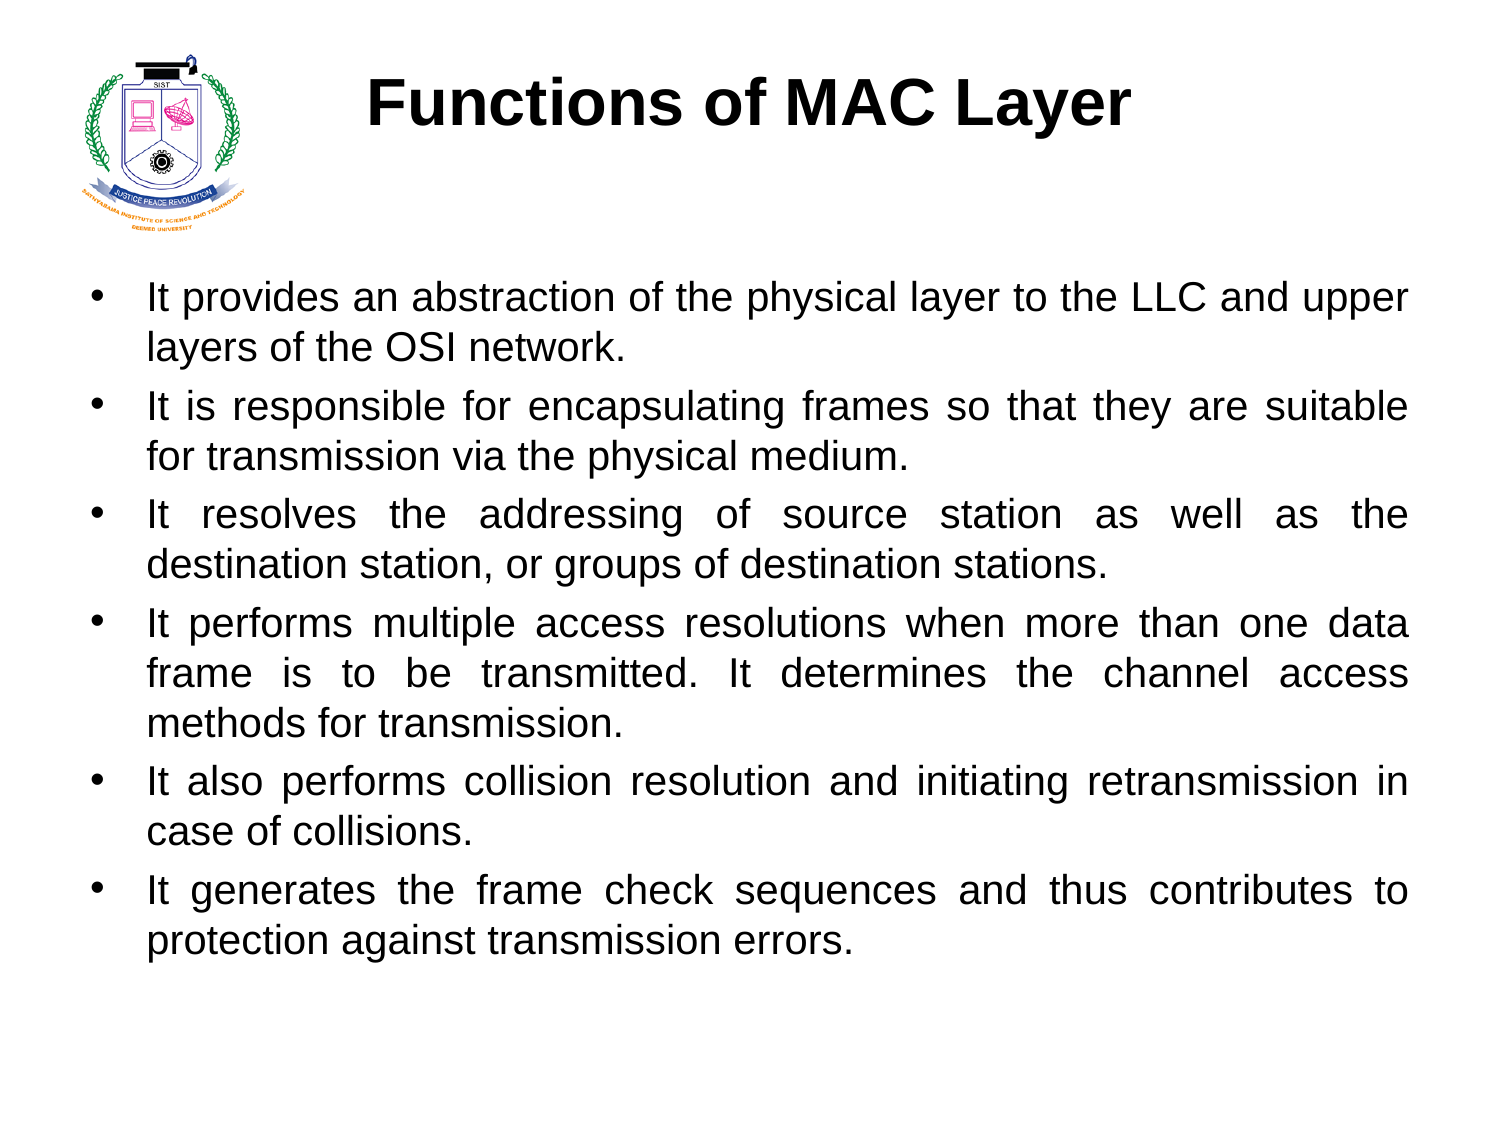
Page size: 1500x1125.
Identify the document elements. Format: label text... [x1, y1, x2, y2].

title Functions of MAC Layer [75, 45, 1425, 233]
picture [62, 49, 263, 250]
list It provides an abstraction of the physical layer to the LLC and upper layers of the OSI network. It is responsible for encapsulating frames so that they are suitable for transmission via the physical medium. It resolves the addressing of source station as well as the destination station, or groups of destination stations. It performs multiple access resolutions when more than one data frame is to be transmitted. It determines the channel access methods for transmission. It also performs collision resolution and initiating retransmission in case of collisions. It generates the frame check sequences and thus contributes to protection against transmission errors. [75, 262, 1425, 1005]
